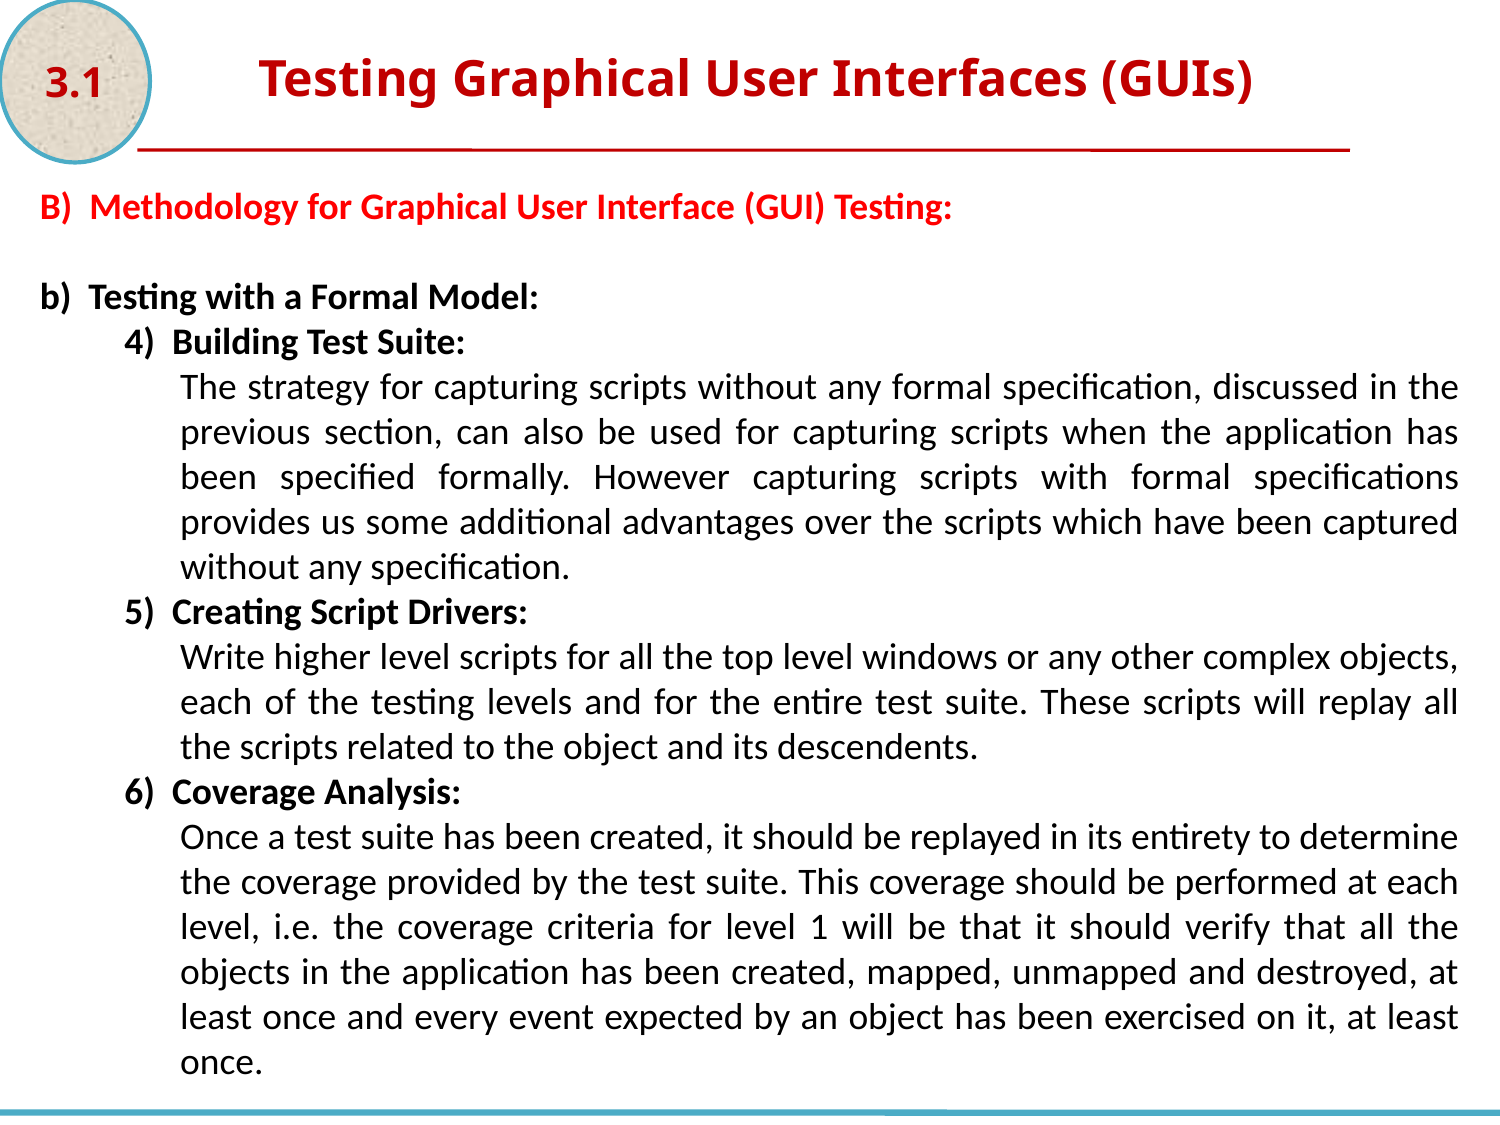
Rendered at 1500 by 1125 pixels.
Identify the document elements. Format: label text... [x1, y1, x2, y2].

text_box B) Methodology for Graphical User Interface (GUI) Testing: b) Testing with a Formal Model: 4) Building Test Suite: The strategy for capturing scripts without any formal specification, discussed in the previous section, can also be used for capturing scripts when the application has been specified formally. However capturing scripts with formal specifications provides us some additional advantages over the scripts which have been captured without any specification. 5) Creating Script Drivers: Write higher level scripts for all the top level windows or any other complex objects, each of the testing levels and for the entire test suite. These scripts will replay all the scripts related to the object and its descendents. 6) Coverage Analysis: Once a test suite has been created, it should be replayed in its entirety to determine the coverage provided by the test suite. This coverage should be performed at each level, i.e. the coverage criteria for level 1 will be that it should verify that all the objects in the application has been created, mapped, unmapped and destroyed, at least once and every event expected by an object has been exercised on it, at least once. [24, 174, 1475, 1090]
text_box Testing Graphical User Interfaces (GUIs) [149, 39, 1363, 114]
text_box 3.1 [0, 0, 149, 165]
